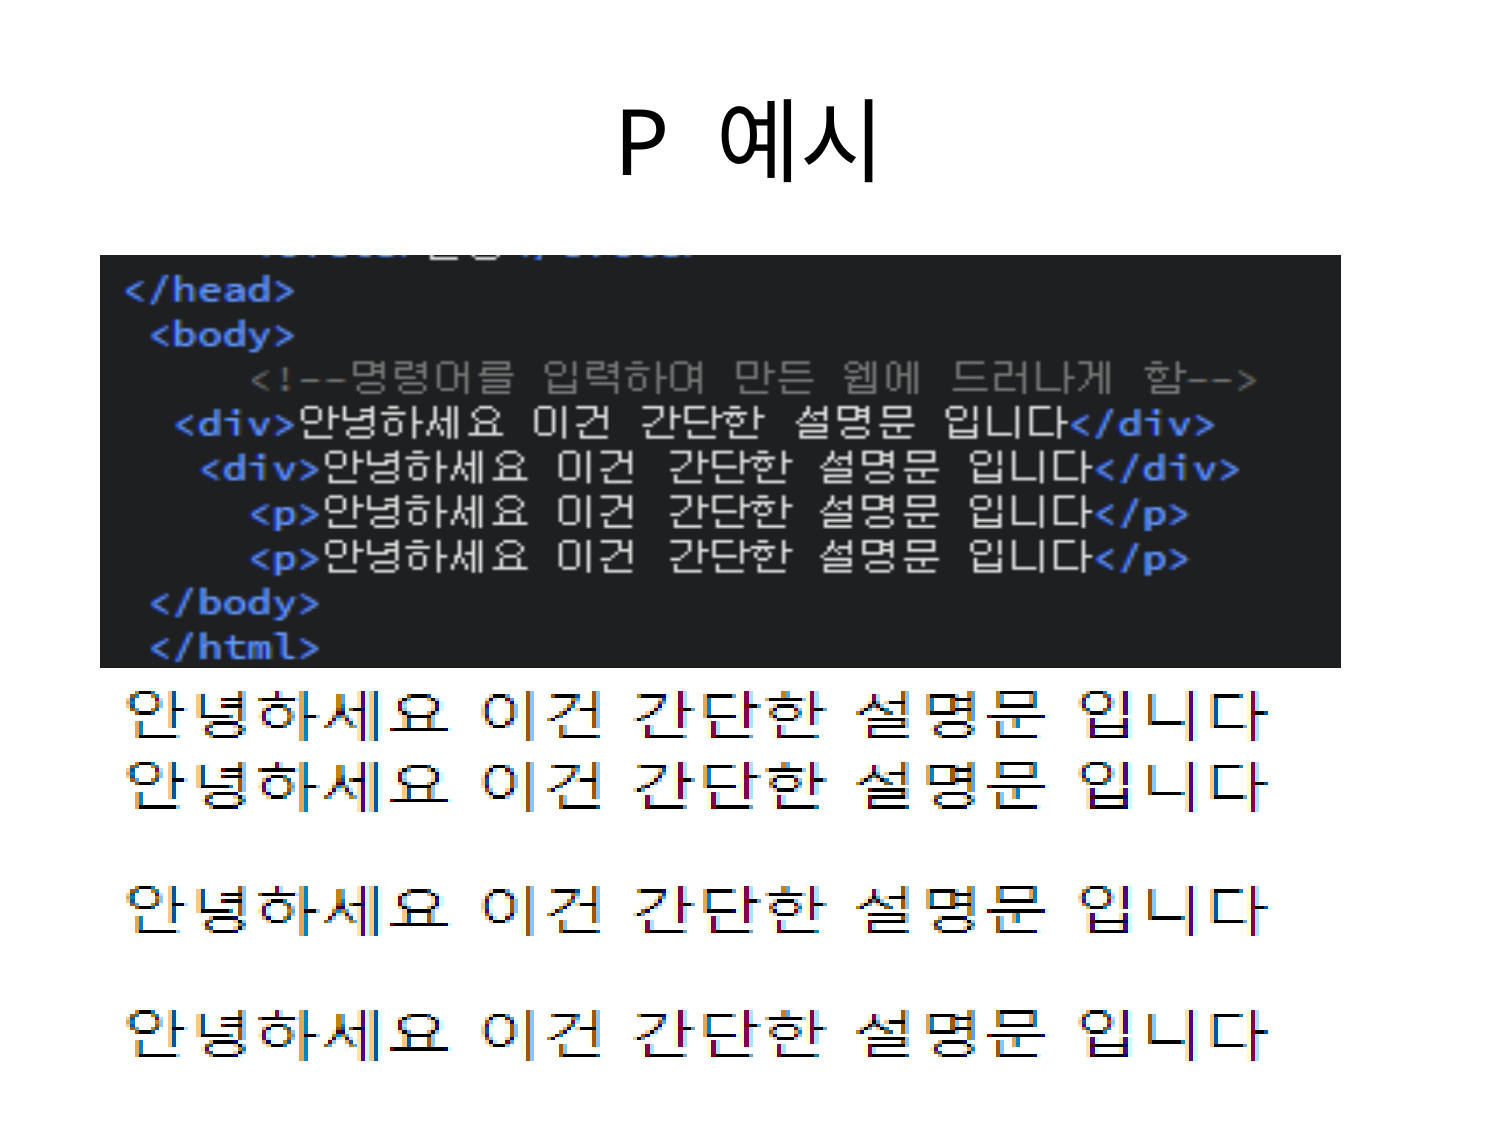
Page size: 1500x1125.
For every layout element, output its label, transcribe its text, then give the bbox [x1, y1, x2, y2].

picture [97, 255, 1400, 1125]
title P 예시 [75, 45, 1425, 233]
